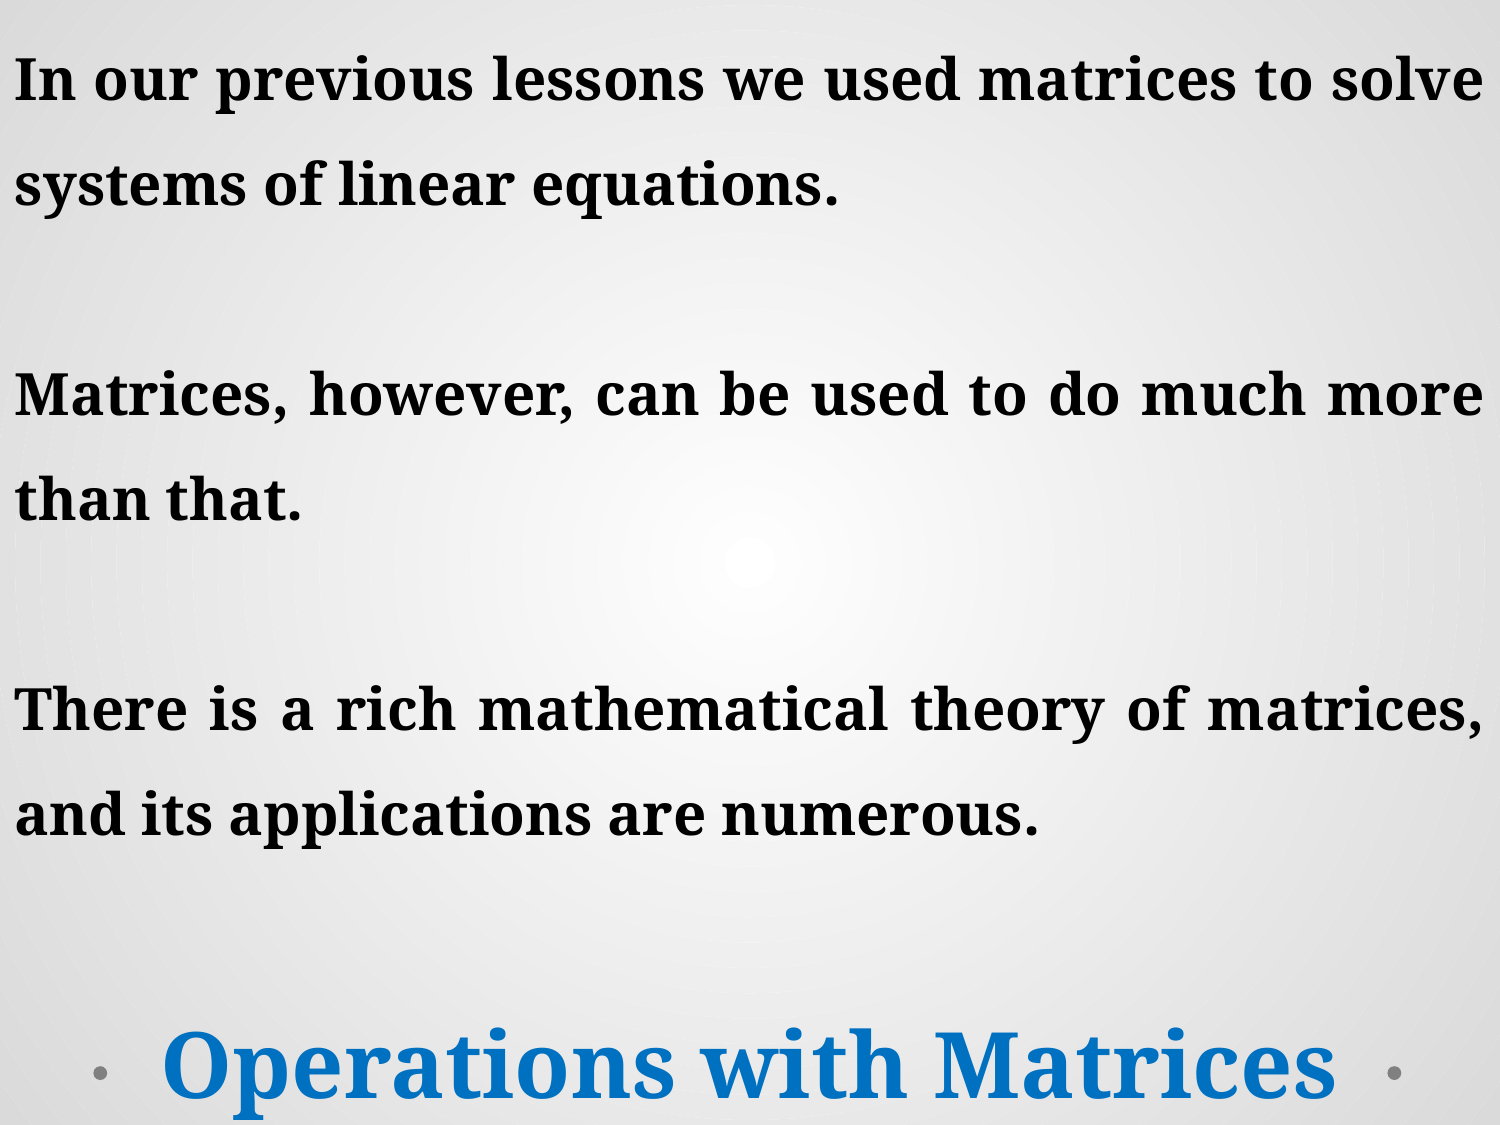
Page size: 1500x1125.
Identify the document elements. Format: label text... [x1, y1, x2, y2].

text_box In our previous lessons we used matrices to solve systems of linear equations. Matrices, however, can be used to do much more than that. There is a rich mathematical theory of matrices, and its applications are numerous. [0, 0, 1500, 855]
text_box Operations with Matrices [0, 999, 1500, 1125]
